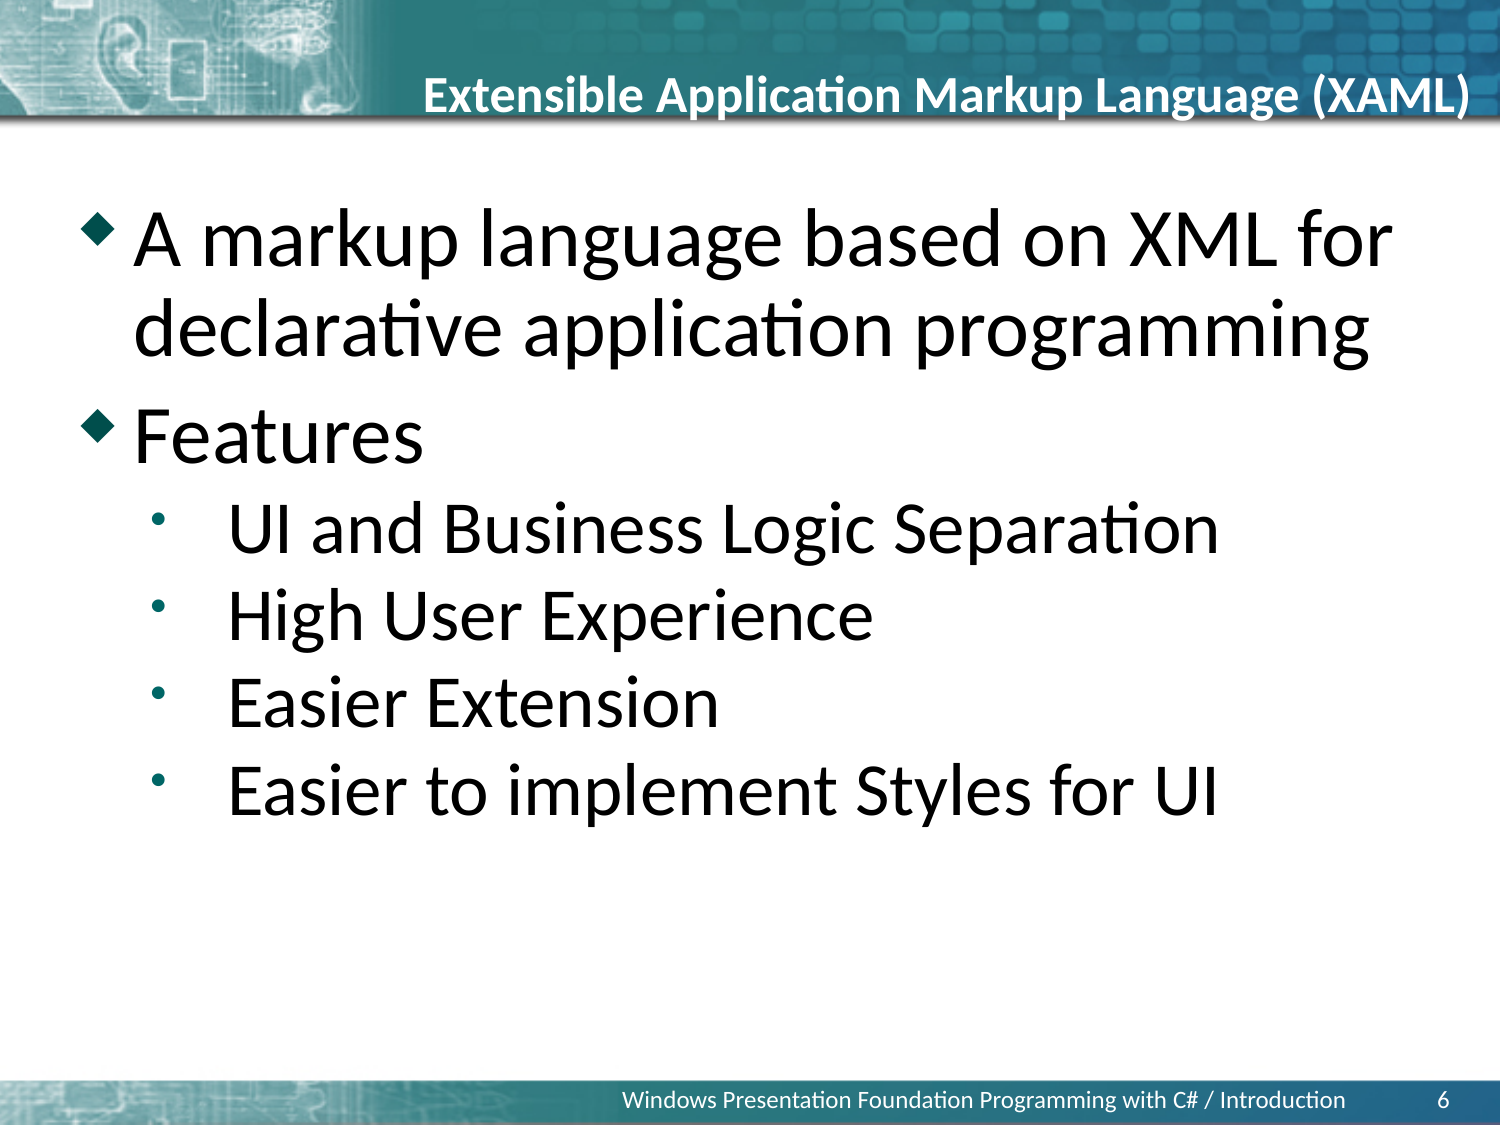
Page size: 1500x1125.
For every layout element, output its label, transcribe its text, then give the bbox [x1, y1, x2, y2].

picture [0, 0, 1500, 1125]
slide_number 6 [1337, 1084, 1465, 1113]
text_box A markup language based on XML for declarative application programming Features UI and Business Logic Separation High User Experience Easier Extension Easier to implement Styles for UI [62, 187, 1425, 913]
title Extensible Application Markup Language (XAML) [375, 57, 1488, 125]
footer Windows Presentation Foundation Programming with C# / Introduction [375, 1084, 1337, 1113]
